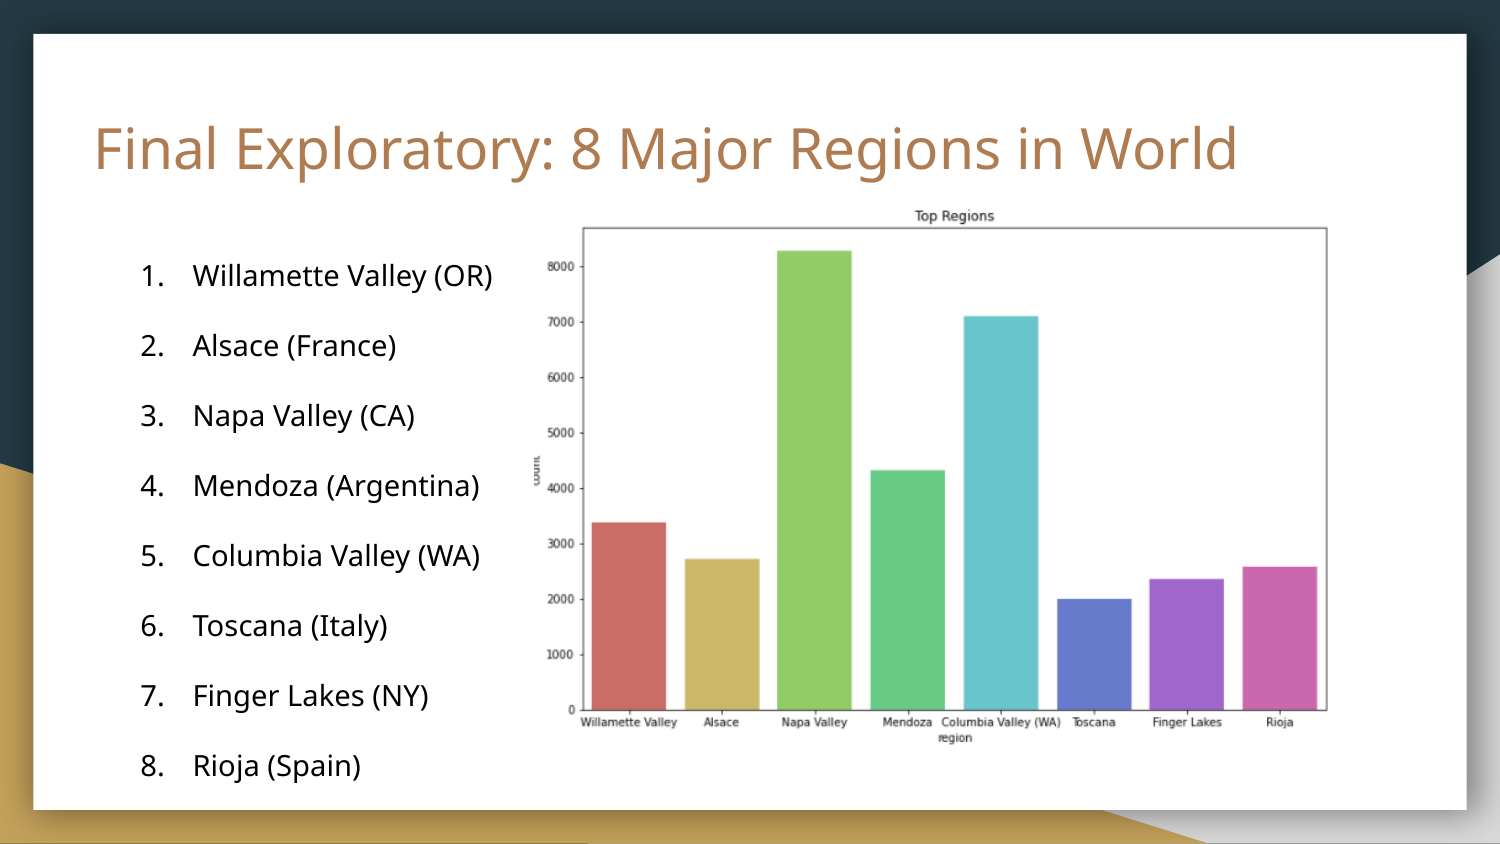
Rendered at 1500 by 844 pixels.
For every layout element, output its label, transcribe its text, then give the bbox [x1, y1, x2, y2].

title Final Exploratory: 8 Major Regions in World [78, 97, 1366, 255]
picture [534, 207, 1350, 748]
text_box Willamette Valley (OR) Alsace (France) Napa Valley (CA) Mendoza (Argentina) Columbia Valley (WA) Toscana (Italy) Finger Lakes (NY) Rioja (Spain) [102, 207, 515, 797]
